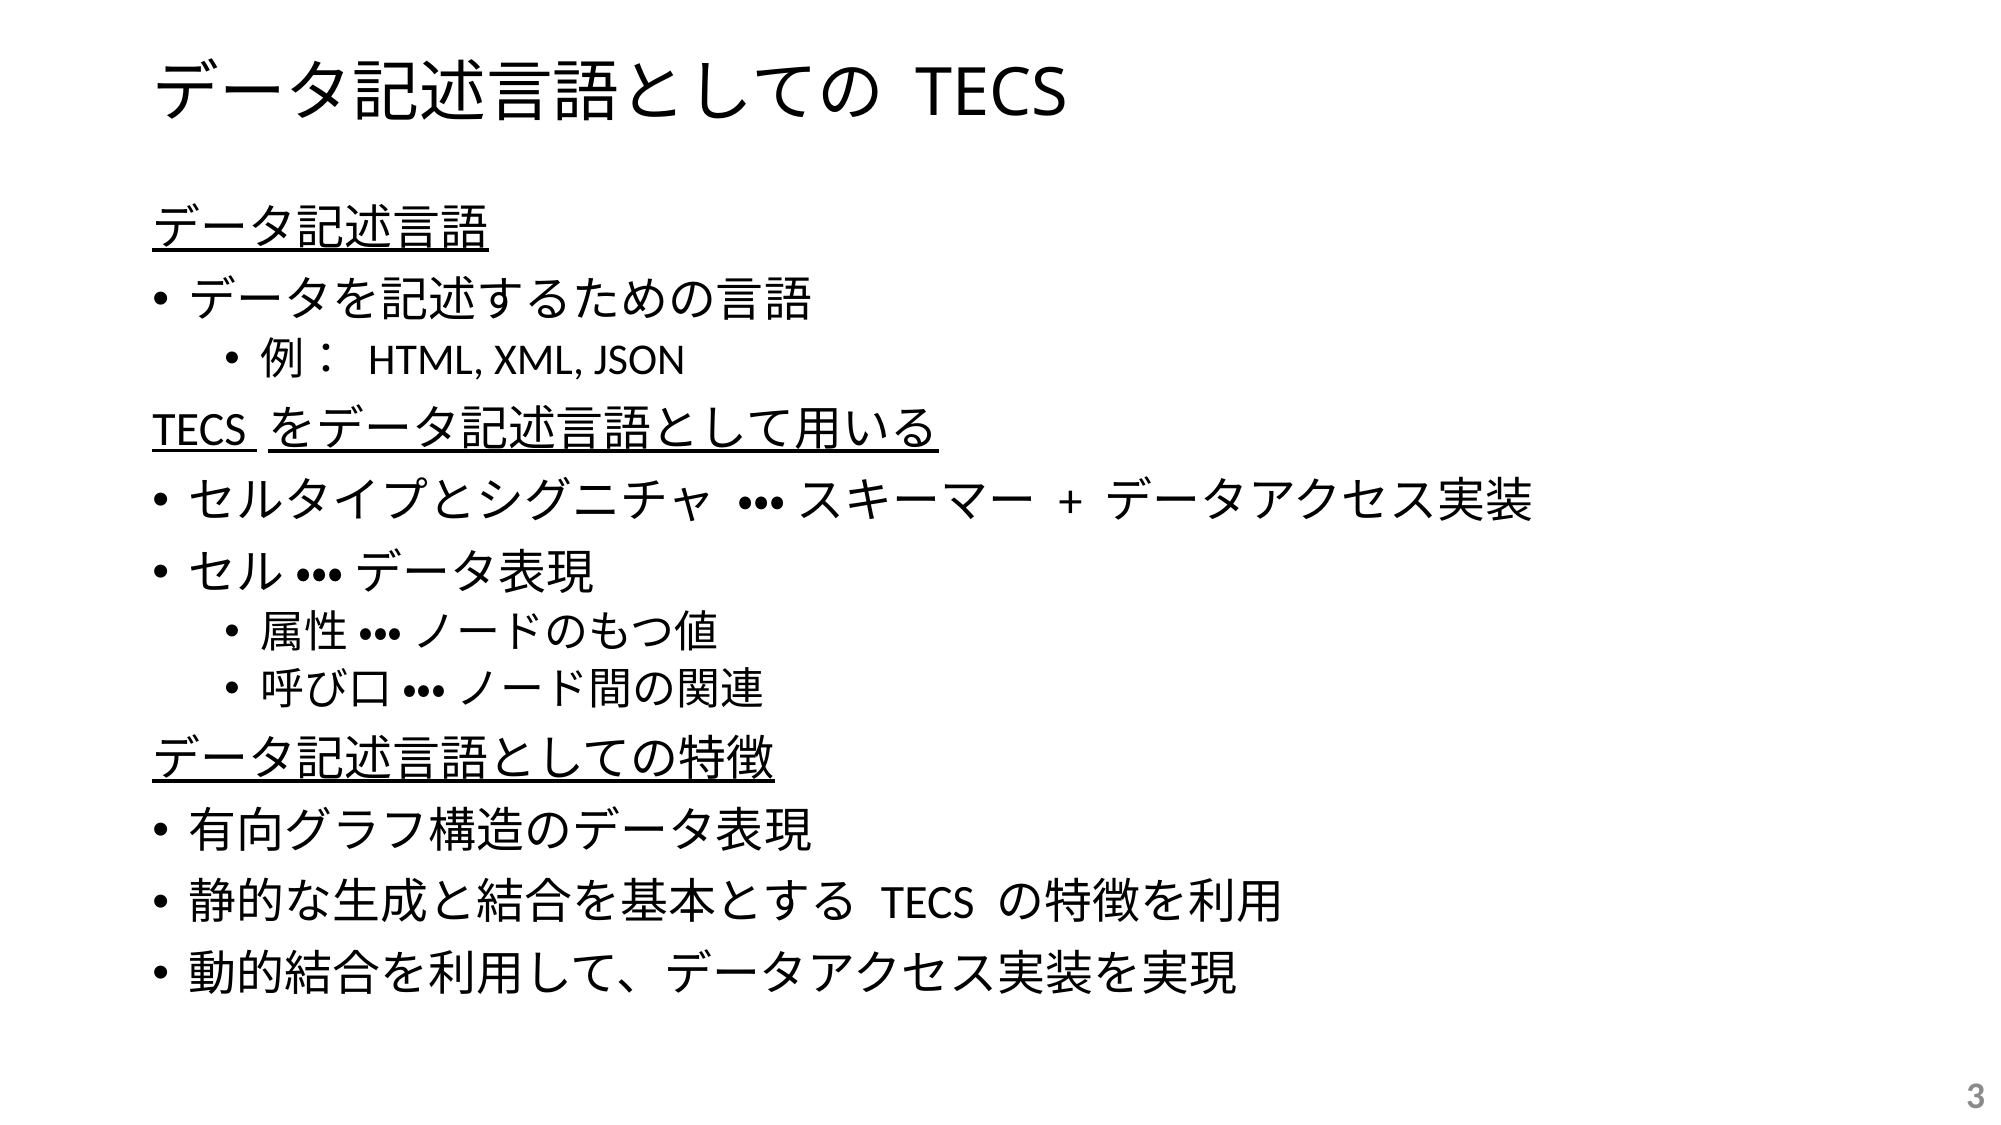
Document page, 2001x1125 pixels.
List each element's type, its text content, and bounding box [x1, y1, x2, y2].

slide_number 3 [1550, 1063, 2000, 1123]
title データ記述言語としての TECS [137, 42, 1863, 147]
list データ記述言語 データを記述するための言語 例： HTML, XML, JSON TECS をデータ記述言語として用いる セルタイプとシグニチャ ・・・ スキーマー + データアクセス実装 セル ・・・ データ表現 属性 ・・・ ノードのもつ値 呼び口 ・・・ ノード間の関連 データ記述言語としての特徴 有向グラフ構造のデータ表現 静的な生成と結合を基本とする TECS の特徴を利用 動的結合を利用して、データアクセス実装を実現 [137, 195, 1863, 1014]
